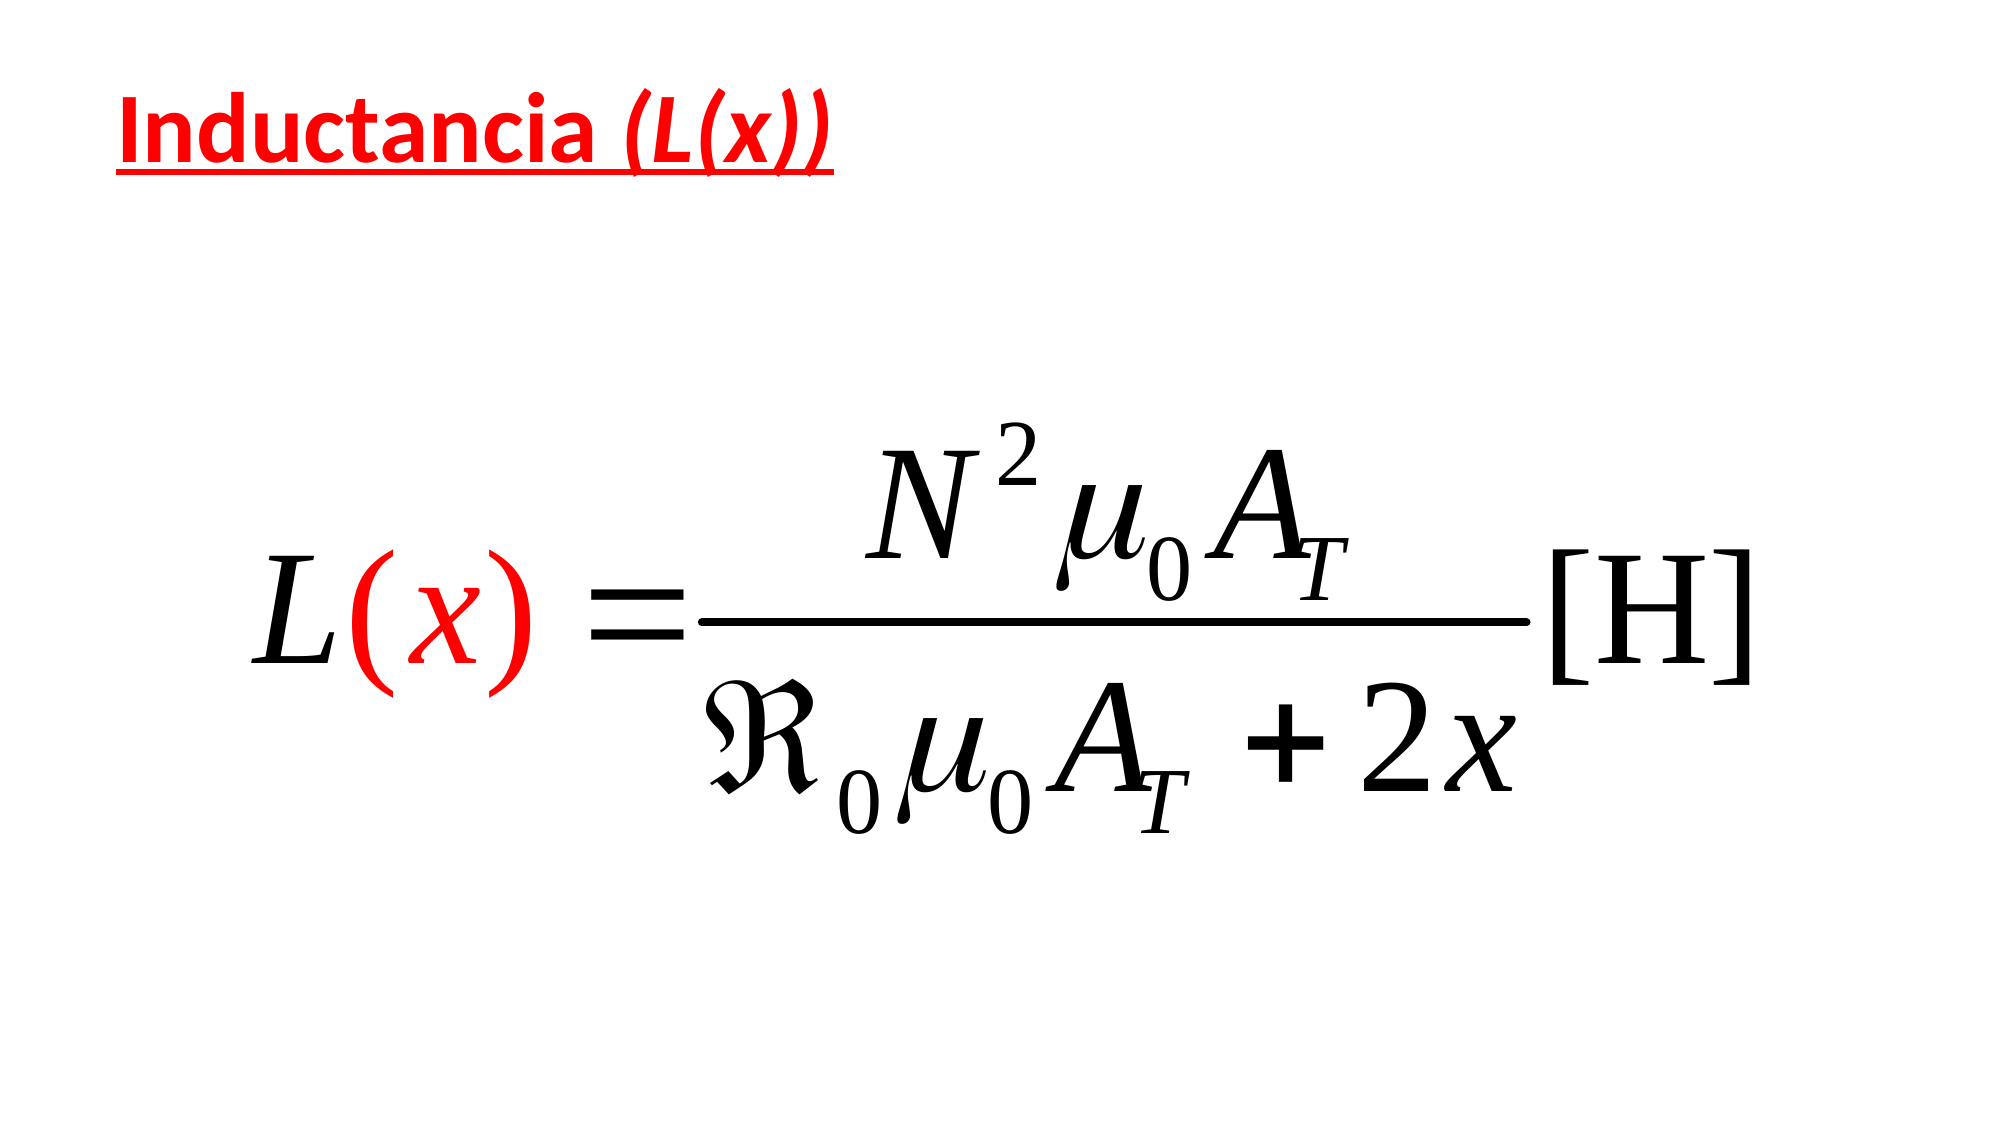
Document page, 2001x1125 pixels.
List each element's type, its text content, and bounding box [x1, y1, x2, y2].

text_box Inductancia (L(x)) [101, 54, 909, 190]
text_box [223, 376, 1780, 868]
